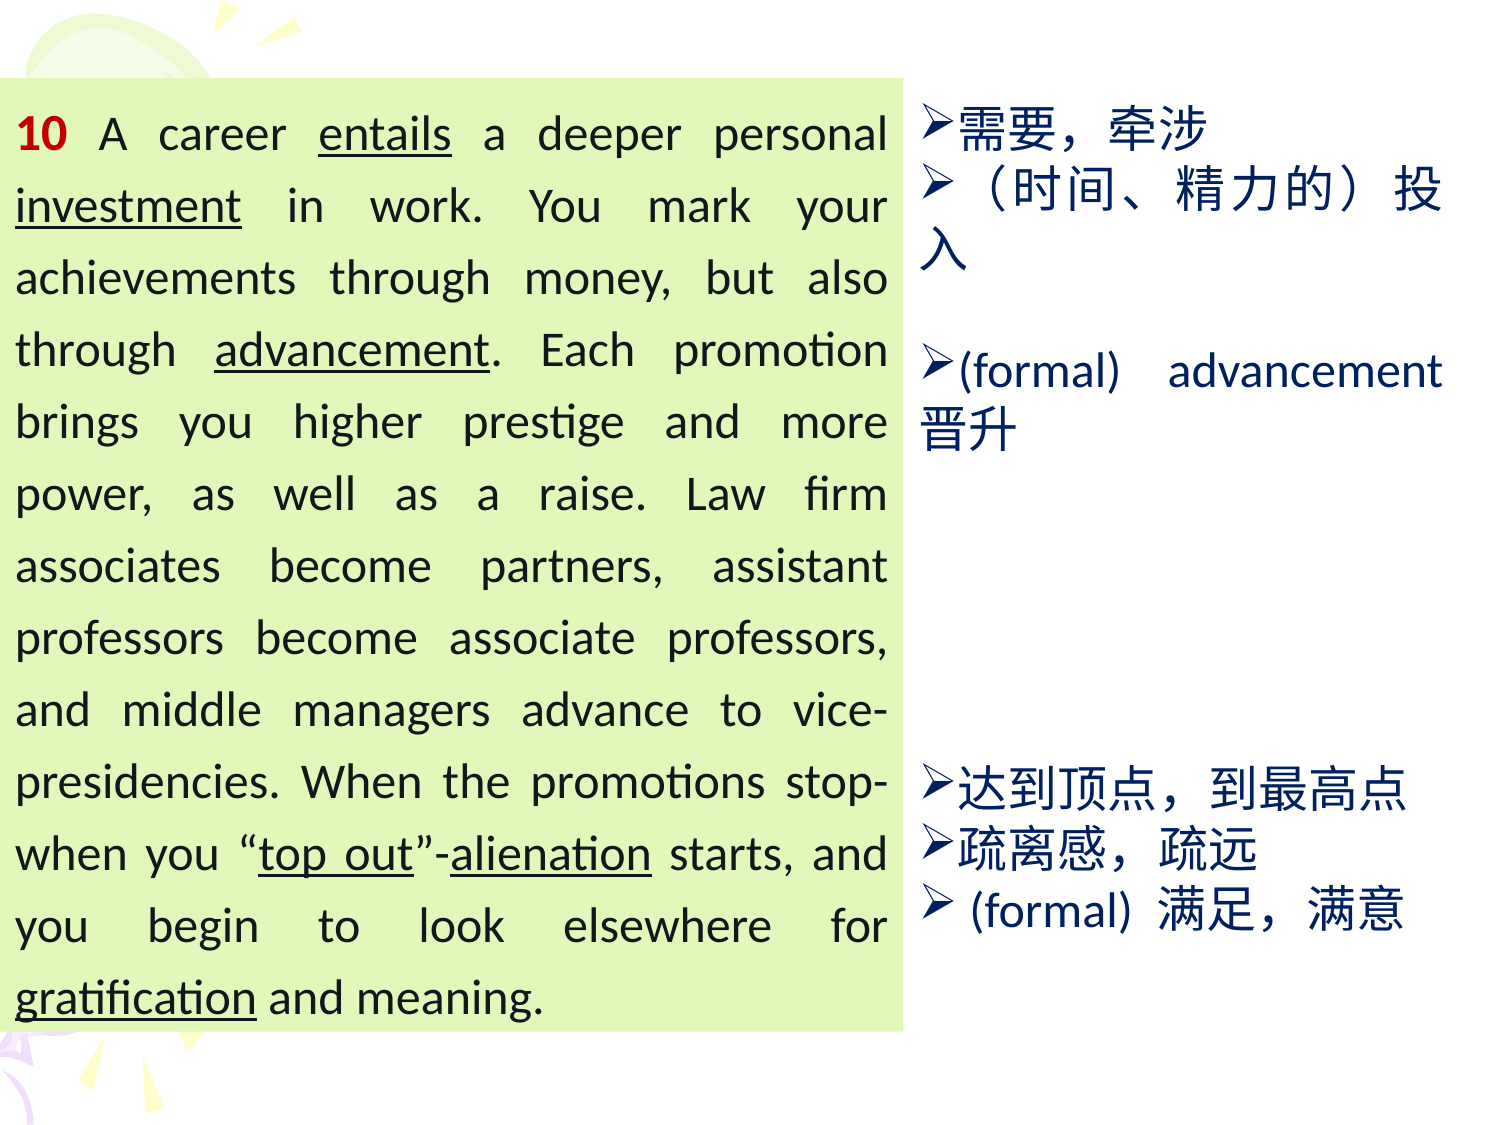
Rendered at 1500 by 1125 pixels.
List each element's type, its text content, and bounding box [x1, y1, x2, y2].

text_box 需要，牵涉 （时间、精力的）投入 (formal) advancement 晋升 达到顶点，到最高点 疏离感，疏远 (formal) 满足，满意 [903, 90, 1459, 1125]
text_box 10 A career entails a deeper personal investment in work. You mark your achievements through money, but also through advancement. Each promotion brings you higher prestige and more power, as well as a raise. Law firm associates become partners, assistant professors become associate professors, and middle managers advance to vice-presidencies. When the promotions stop-when you “top out”-alienation starts, and you begin to look elsewhere for gratification and meaning. [0, 78, 904, 1032]
